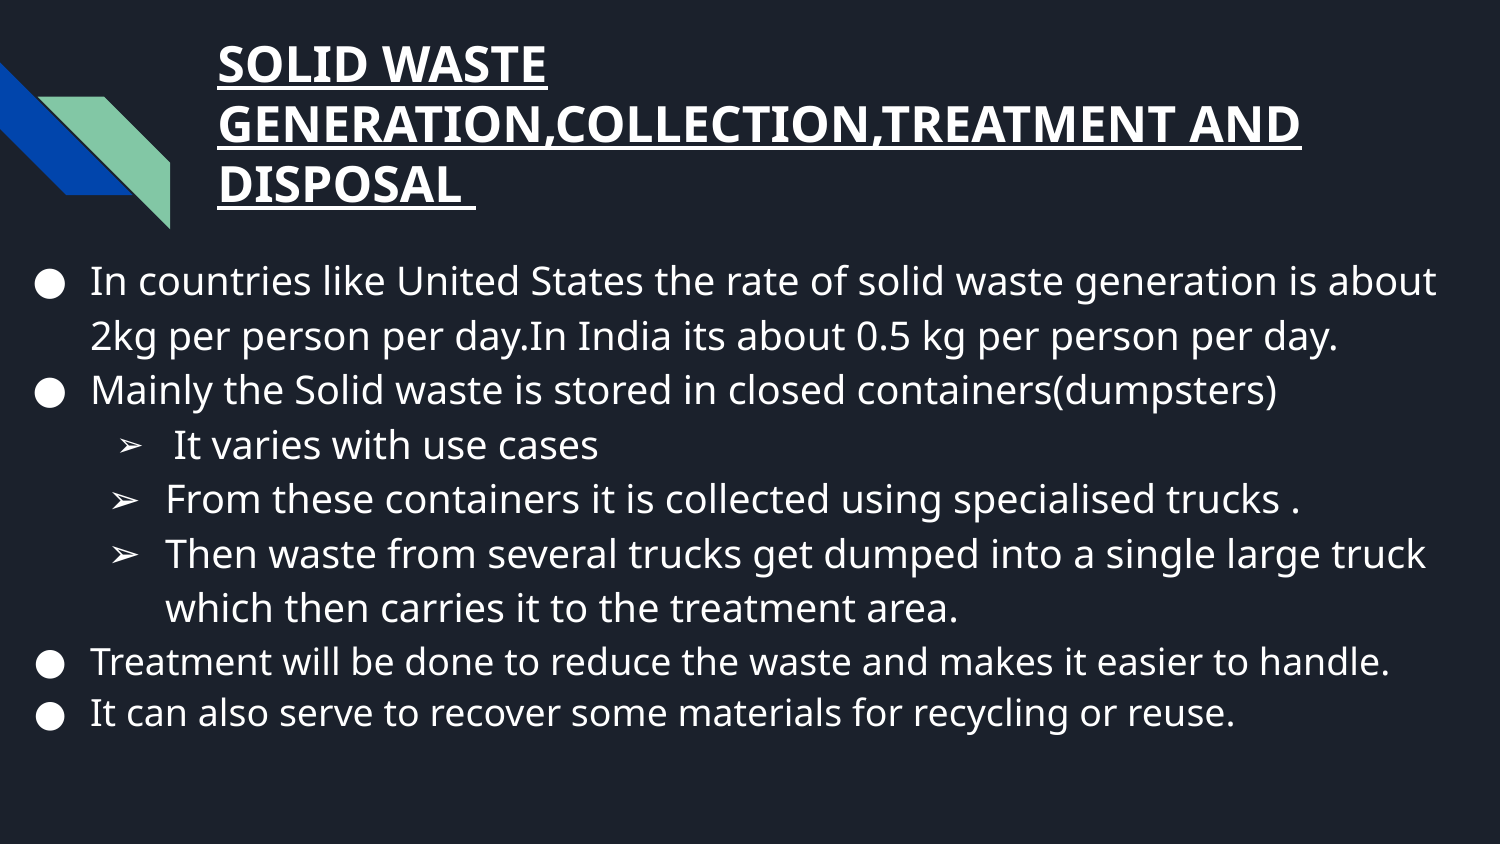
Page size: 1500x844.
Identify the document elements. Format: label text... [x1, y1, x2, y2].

title SOLID WASTE GENERATION,COLLECTION,TREATMENT AND DISPOSAL [202, 17, 1357, 220]
list In countries like United States the rate of solid waste generation is about 2kg per person per day.In India its about 0.5 kg per person per day. Mainly the Solid waste is stored in closed containers(dumpsters) It varies with use cases From these containers it is collected using specialised trucks . Then waste from several trucks get dumped into a single large truck which then carries it to the treatment area. Treatment will be done to reduce the waste and makes it easier to handle. It can also serve to recover some materials for recycling or reuse. [0, 233, 1500, 844]
